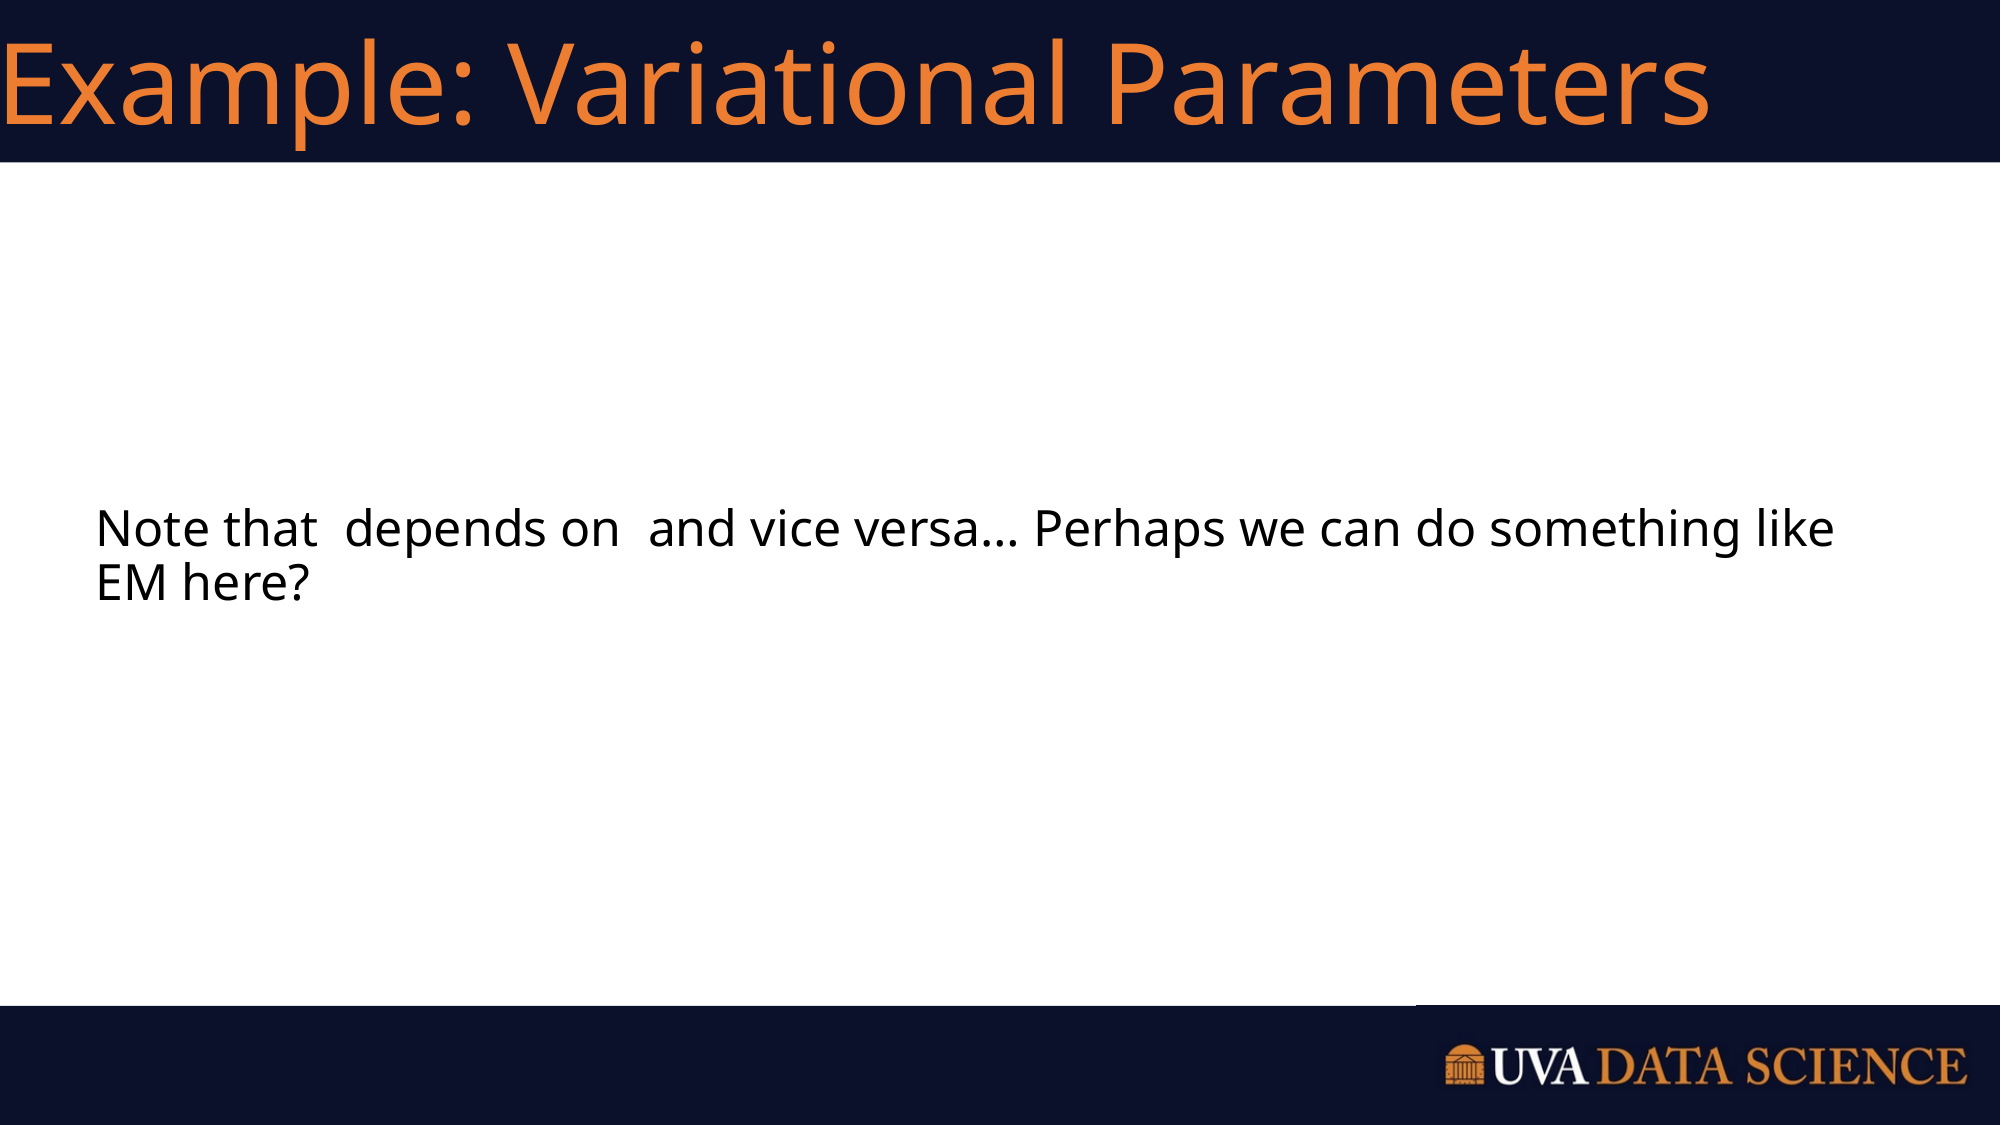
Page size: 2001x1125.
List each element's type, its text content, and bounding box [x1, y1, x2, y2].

picture [1416, 1005, 2000, 1125]
text_box [0, 0, 2000, 164]
text_box [0, 1005, 1415, 1125]
text_box Example: Variational Parameters [0, 4, 1729, 155]
